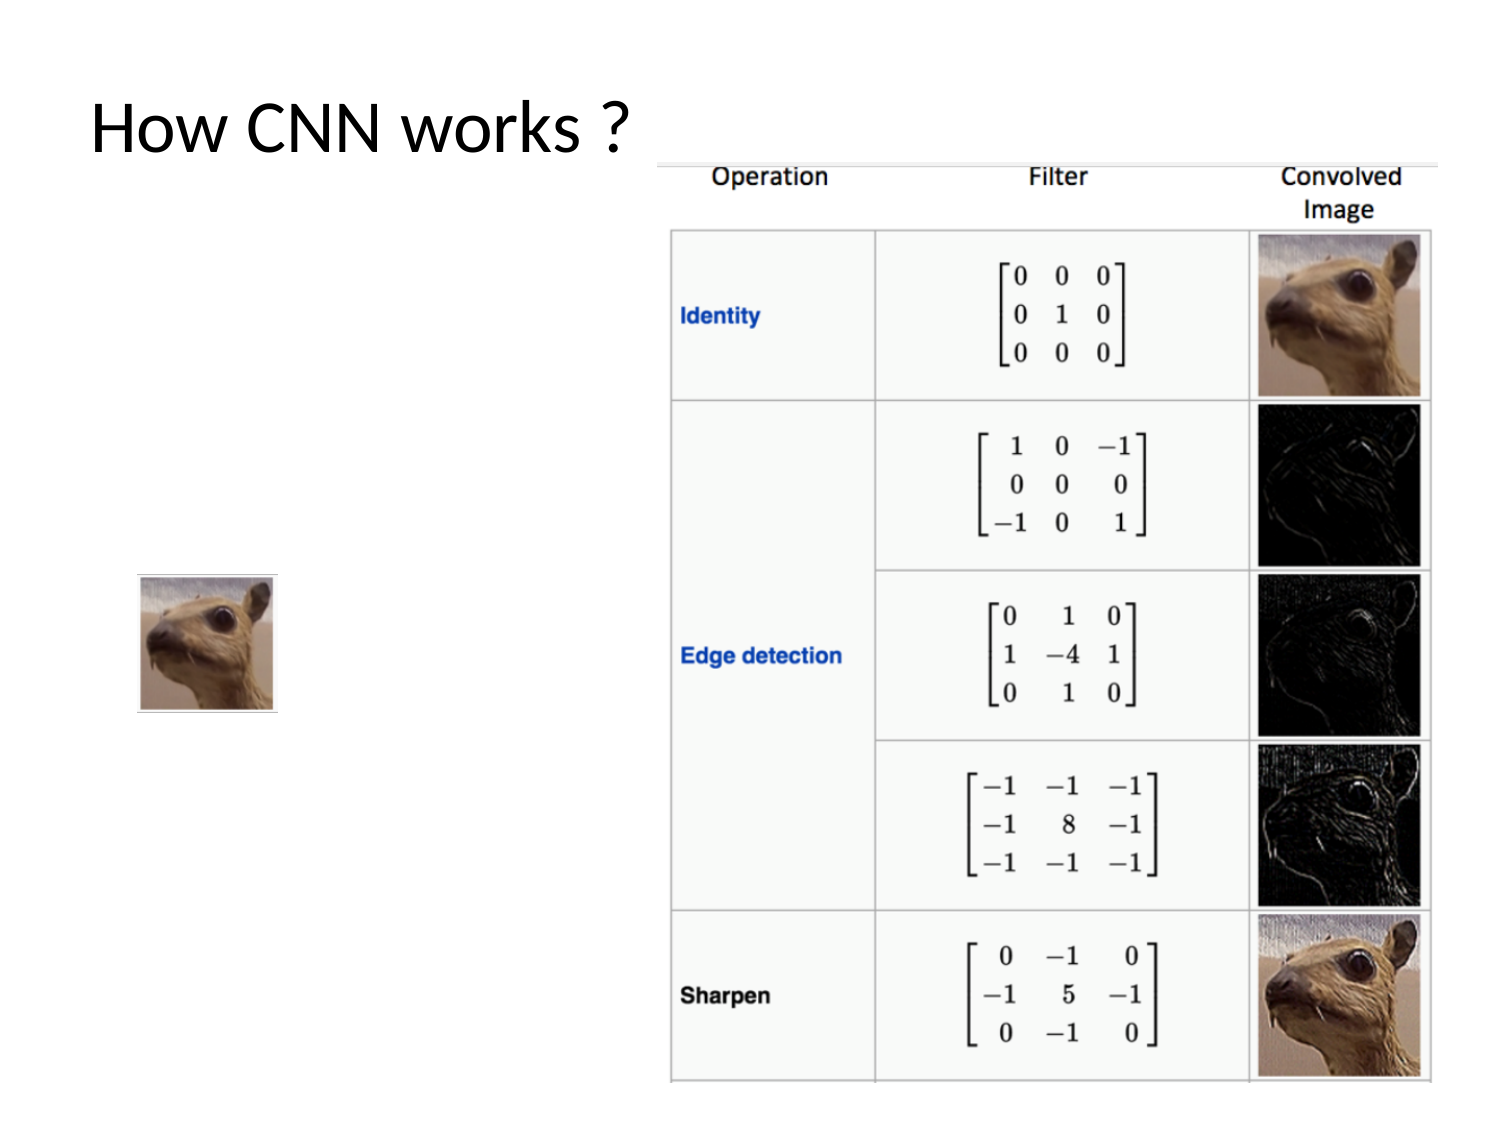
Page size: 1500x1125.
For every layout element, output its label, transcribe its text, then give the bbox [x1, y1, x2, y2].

picture [137, 574, 278, 713]
title How CNN works ? [75, 45, 1425, 200]
picture [656, 162, 1438, 1083]
